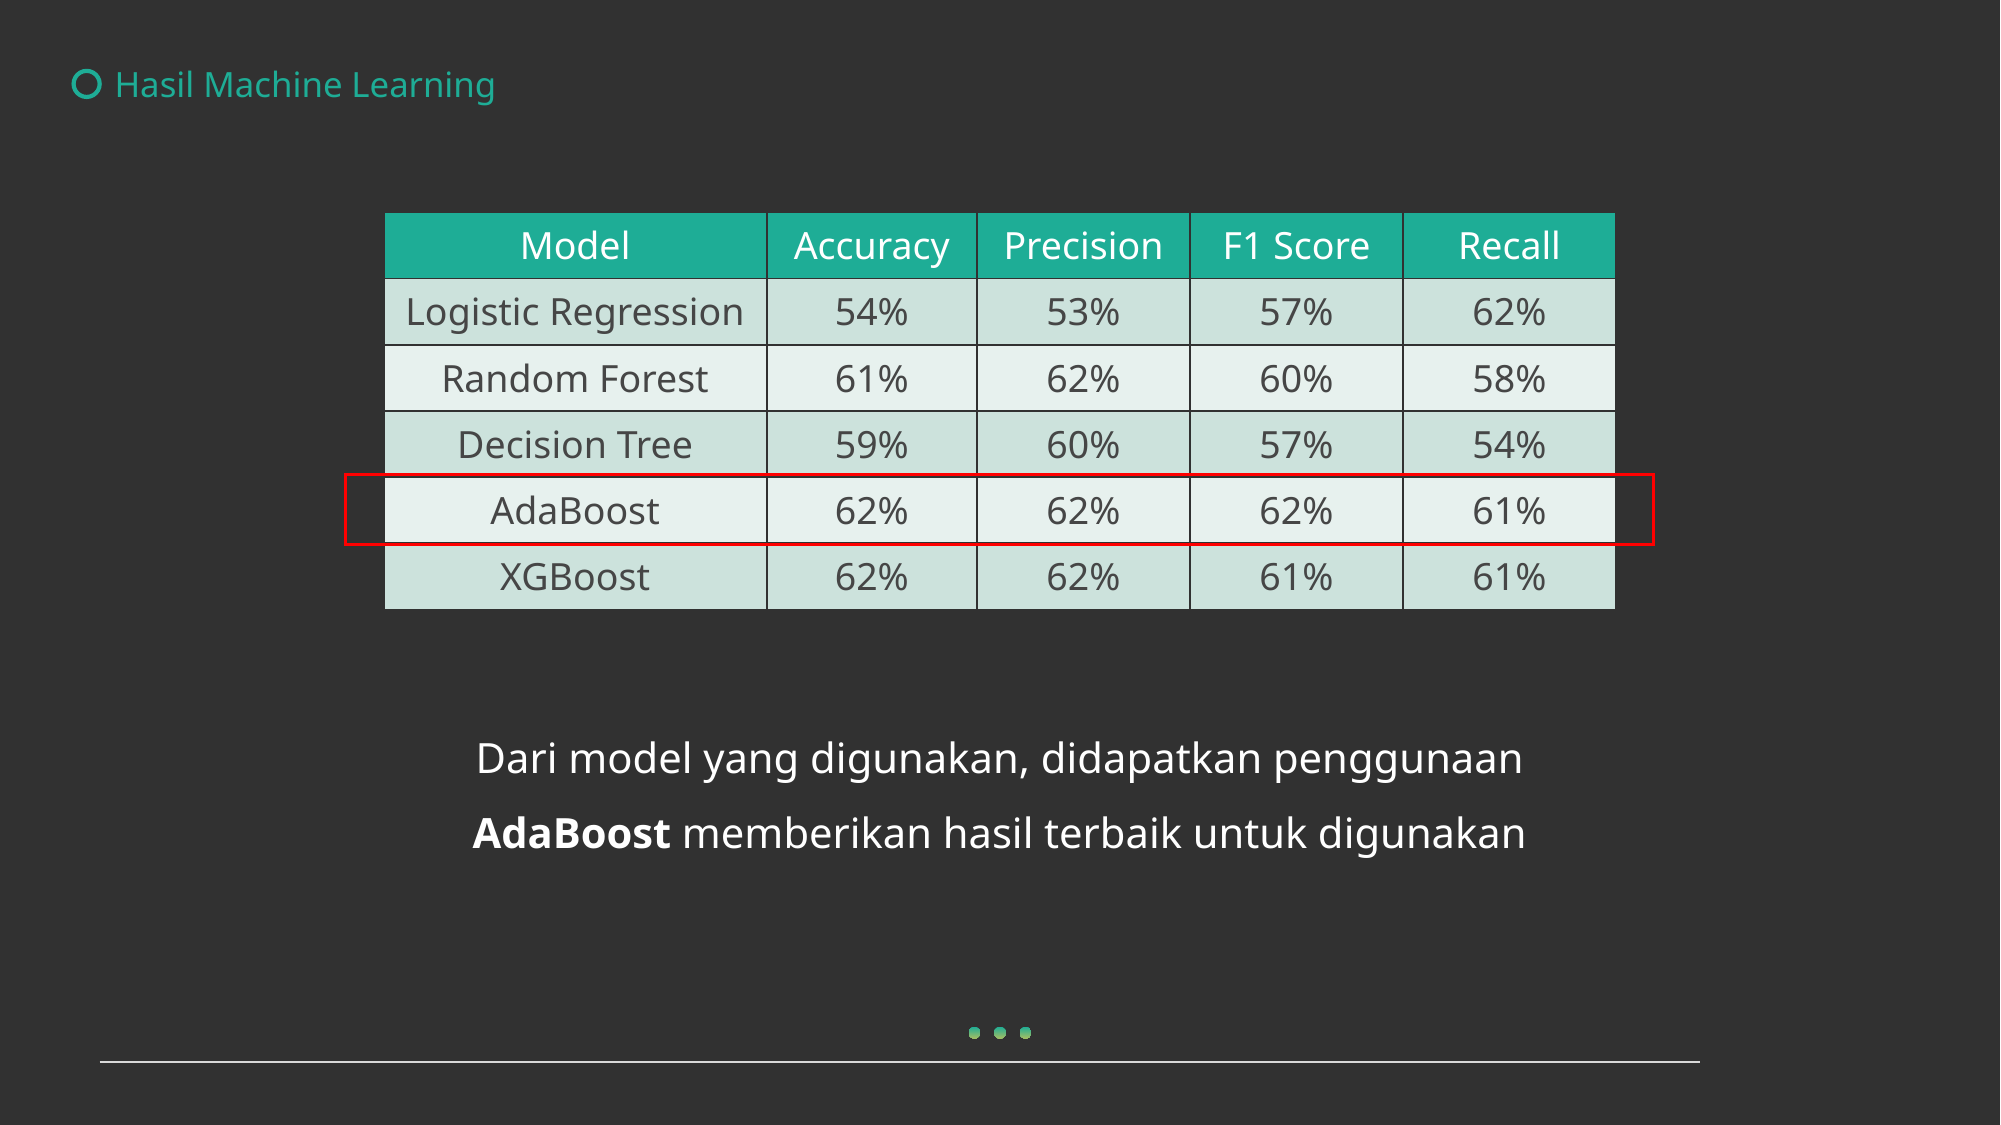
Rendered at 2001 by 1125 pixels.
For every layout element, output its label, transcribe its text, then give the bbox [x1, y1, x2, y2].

table_cell 53% [978, 279, 1189, 344]
table_cell 62% [768, 546, 976, 609]
table_cell 61% [768, 346, 976, 410]
table_cell 57% [1191, 412, 1402, 473]
table_header Model [385, 213, 766, 278]
table_cell 62% [978, 546, 1189, 609]
table_header Recall [1404, 213, 1615, 278]
table_cell 62% [1404, 279, 1615, 344]
table_cell 54% [768, 279, 976, 344]
table_cell 57% [1191, 279, 1402, 344]
table_cell 60% [1191, 346, 1402, 410]
table_cell Logistic Regression [385, 279, 766, 344]
text_box [345, 473, 1654, 546]
table_cell 59% [768, 412, 976, 473]
text_box [72, 69, 99, 99]
table_cell Decision Tree [385, 412, 766, 473]
table_cell 61% [1404, 546, 1615, 609]
table_cell Random Forest [385, 346, 766, 410]
table_cell 61% [1191, 546, 1402, 609]
table_cell XGBoost [385, 546, 766, 609]
table_cell 58% [1404, 346, 1615, 410]
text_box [968, 1026, 1032, 1039]
text_box Dari model yang digunakan, didapatkan penggunaan AdaBoost memberikan hasil terbaik untuk digunakan [383, 699, 1617, 864]
table_header Precision [978, 213, 1189, 278]
table_cell 62% [978, 346, 1189, 410]
table_cell 60% [978, 412, 1189, 473]
text_box Hasil Machine Learning [99, 52, 592, 116]
table_header Accuracy [768, 213, 976, 278]
table_header F1 Score [1191, 213, 1402, 278]
table_cell 54% [1404, 412, 1615, 473]
